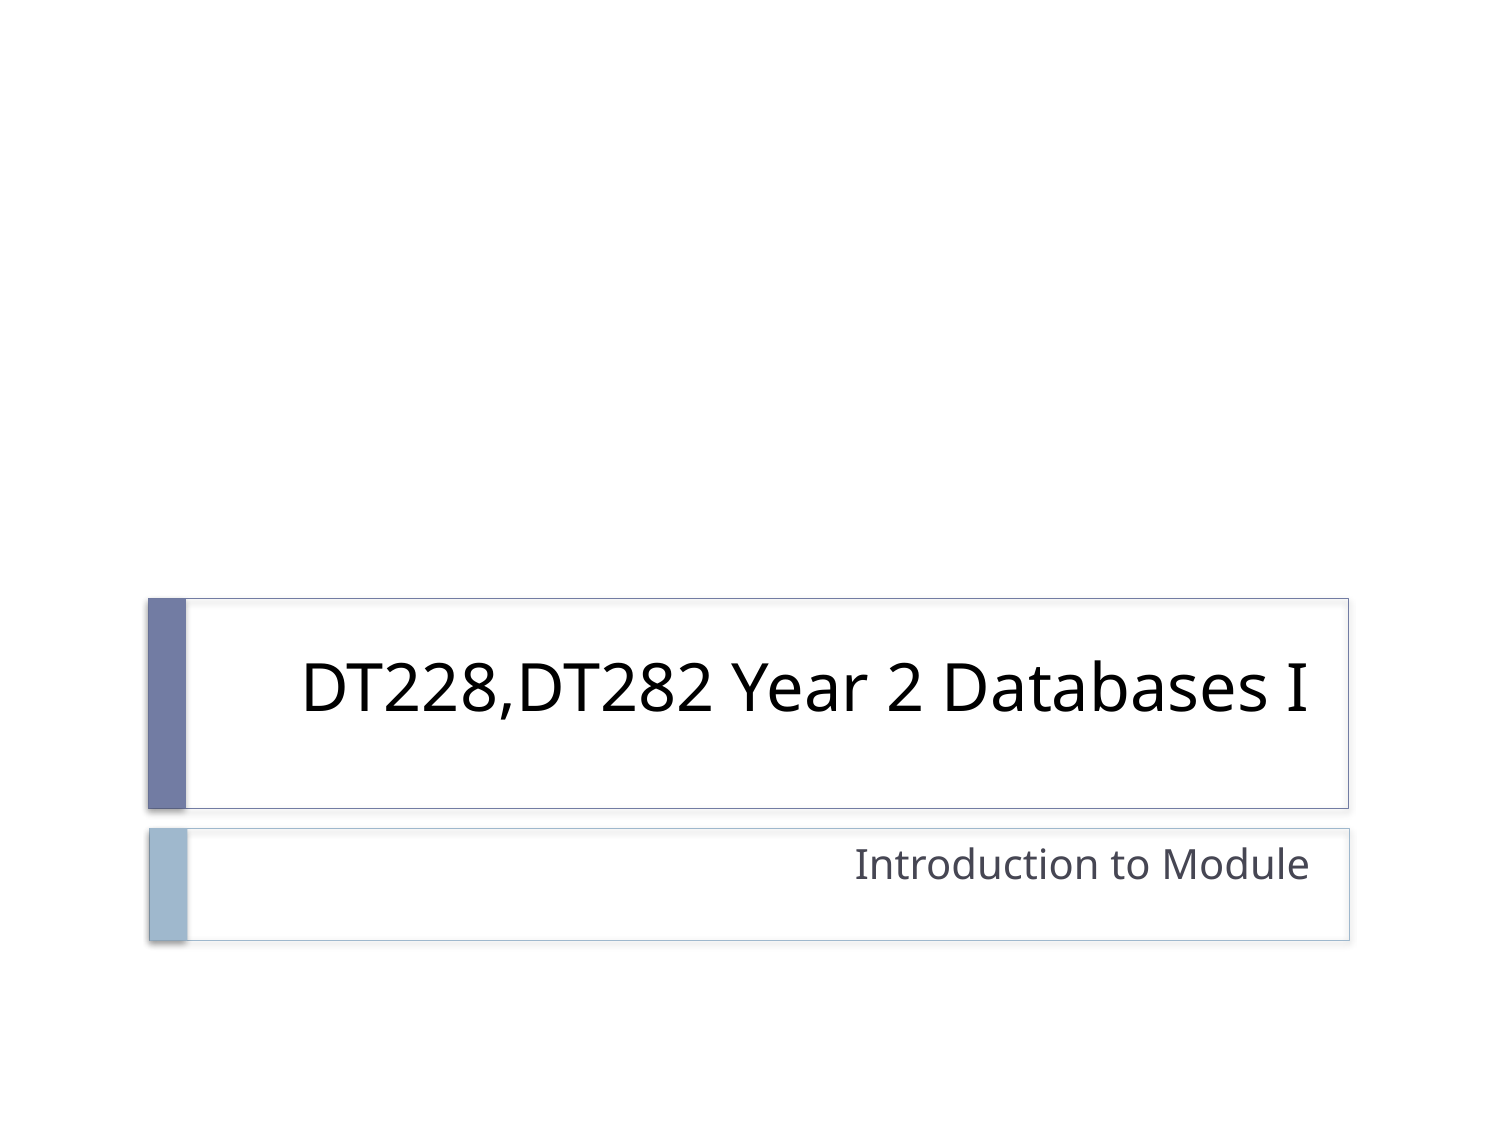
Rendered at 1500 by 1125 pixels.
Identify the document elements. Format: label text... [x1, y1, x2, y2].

title DT228,DT282 Year 2 Databases I [200, 637, 1325, 800]
subtitle Introduction to Module [200, 840, 1325, 929]
